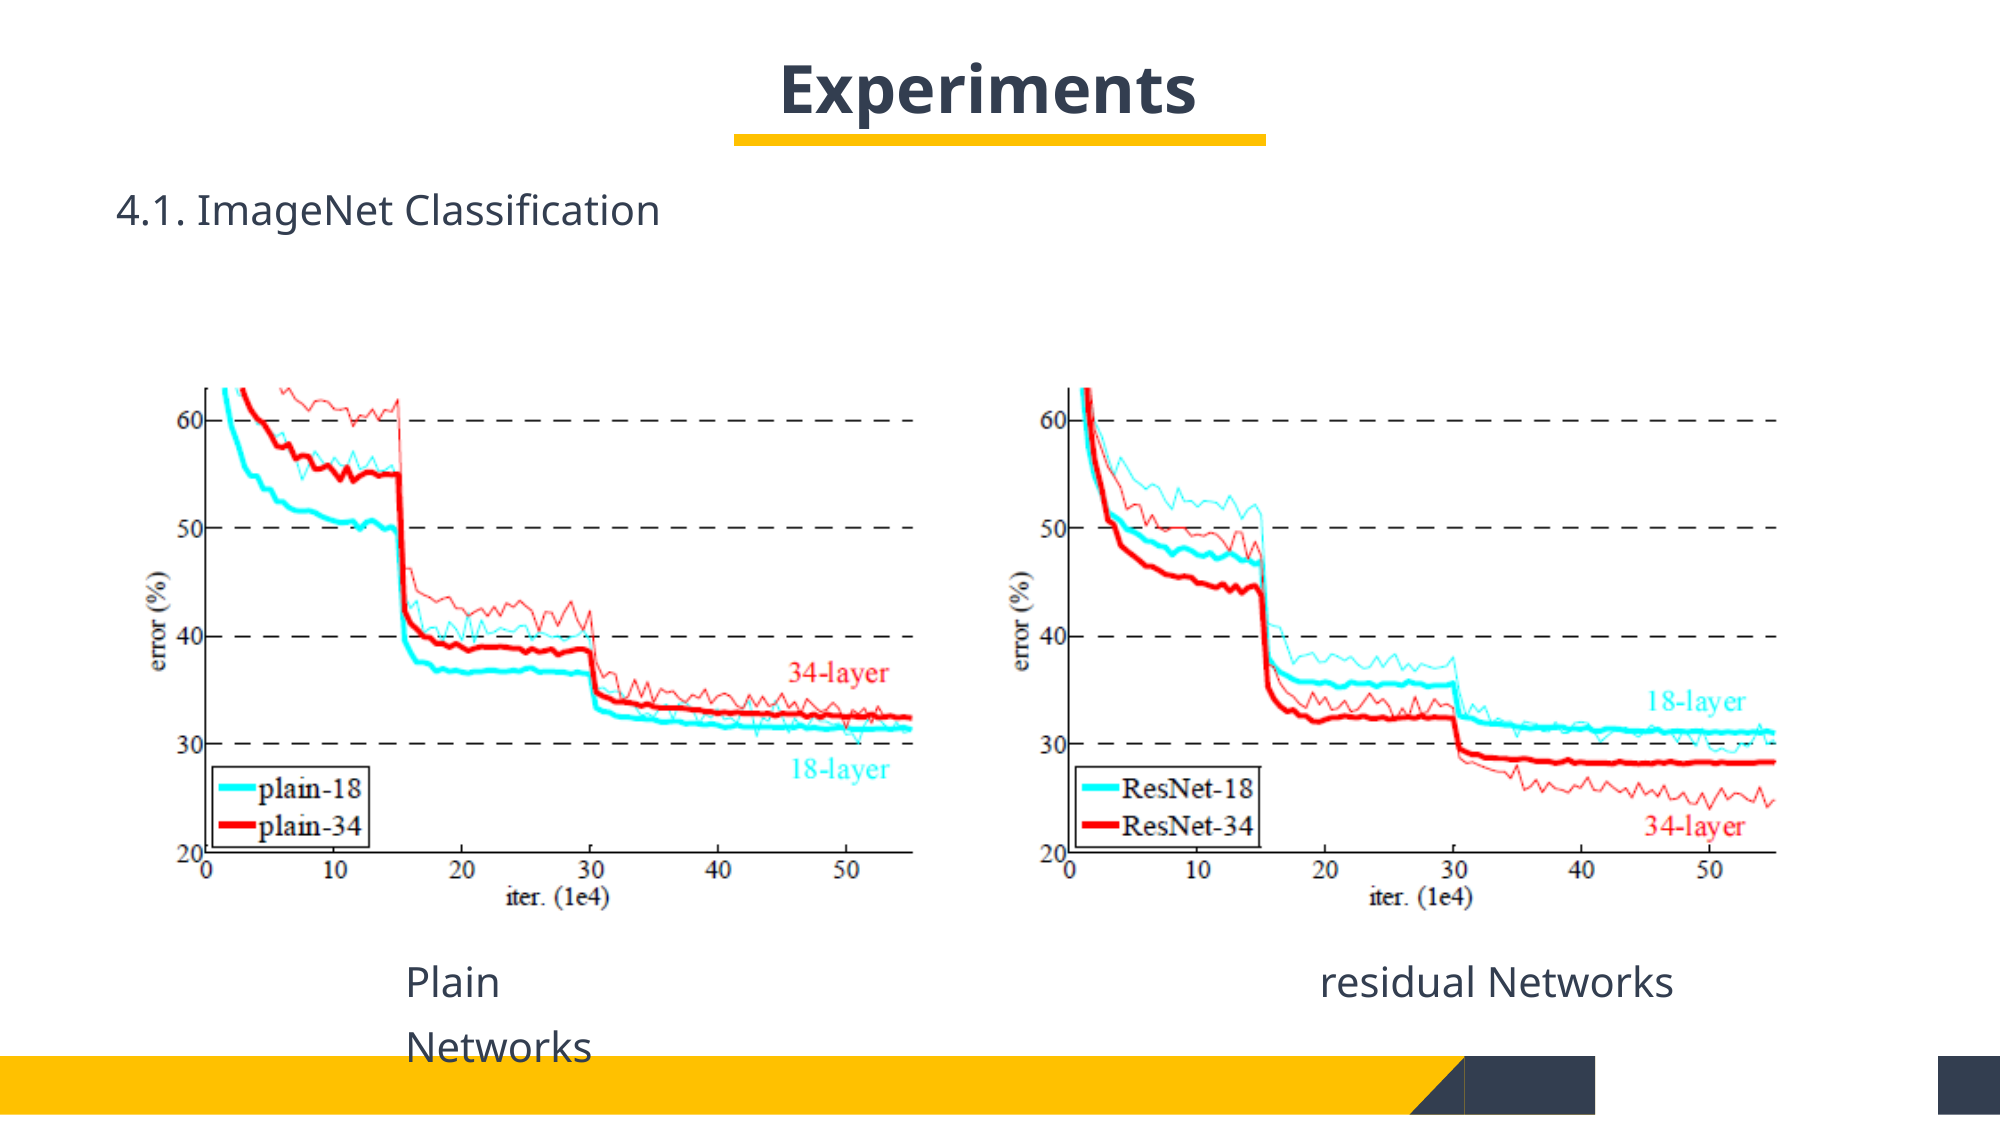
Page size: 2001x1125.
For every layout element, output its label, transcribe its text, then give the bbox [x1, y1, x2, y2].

text_box residual Networks [1304, 933, 1751, 1014]
picture [114, 356, 1862, 918]
text_box Plain Networks [390, 933, 700, 1079]
text_box 4.1. ImageNet Classification [101, 161, 854, 242]
list Experiments [585, 39, 1391, 217]
